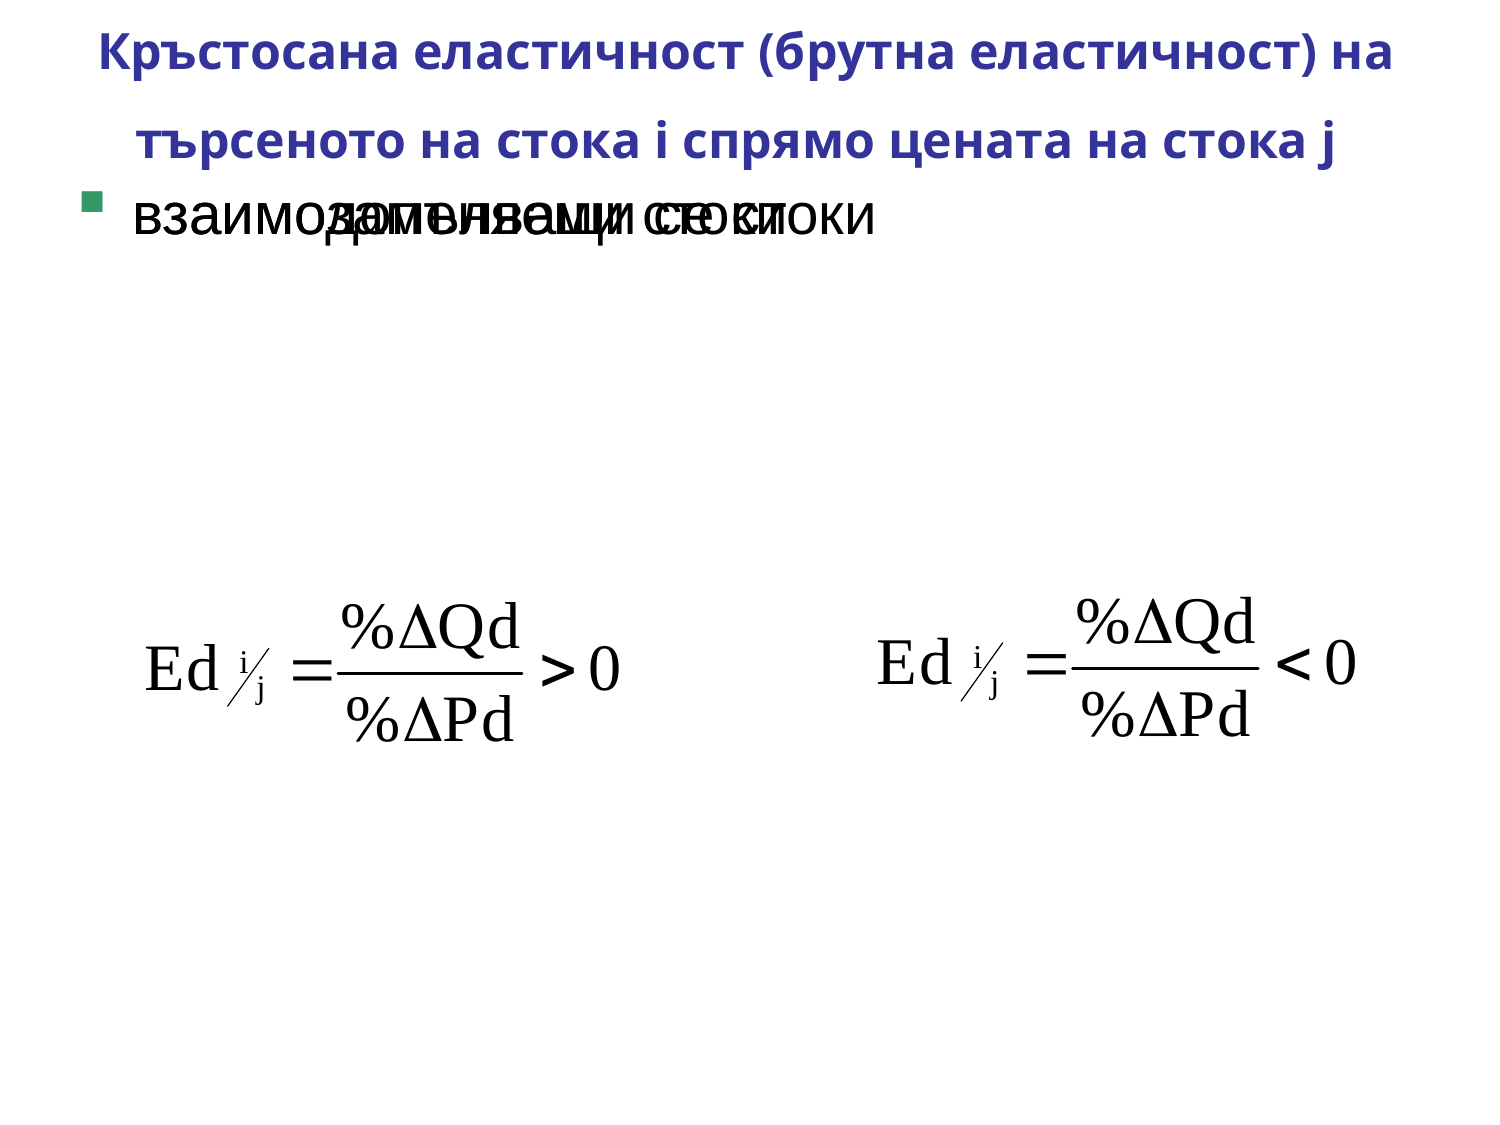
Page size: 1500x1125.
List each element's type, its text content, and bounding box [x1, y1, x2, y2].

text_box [135, 585, 632, 757]
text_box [867, 579, 1365, 752]
list взаимодопълващи се стоки [61, 165, 1425, 1005]
title Кръстосана еластичност (брутна еластичност) на търсеното на стока i спрямо цената на стока j [56, 41, 1436, 154]
